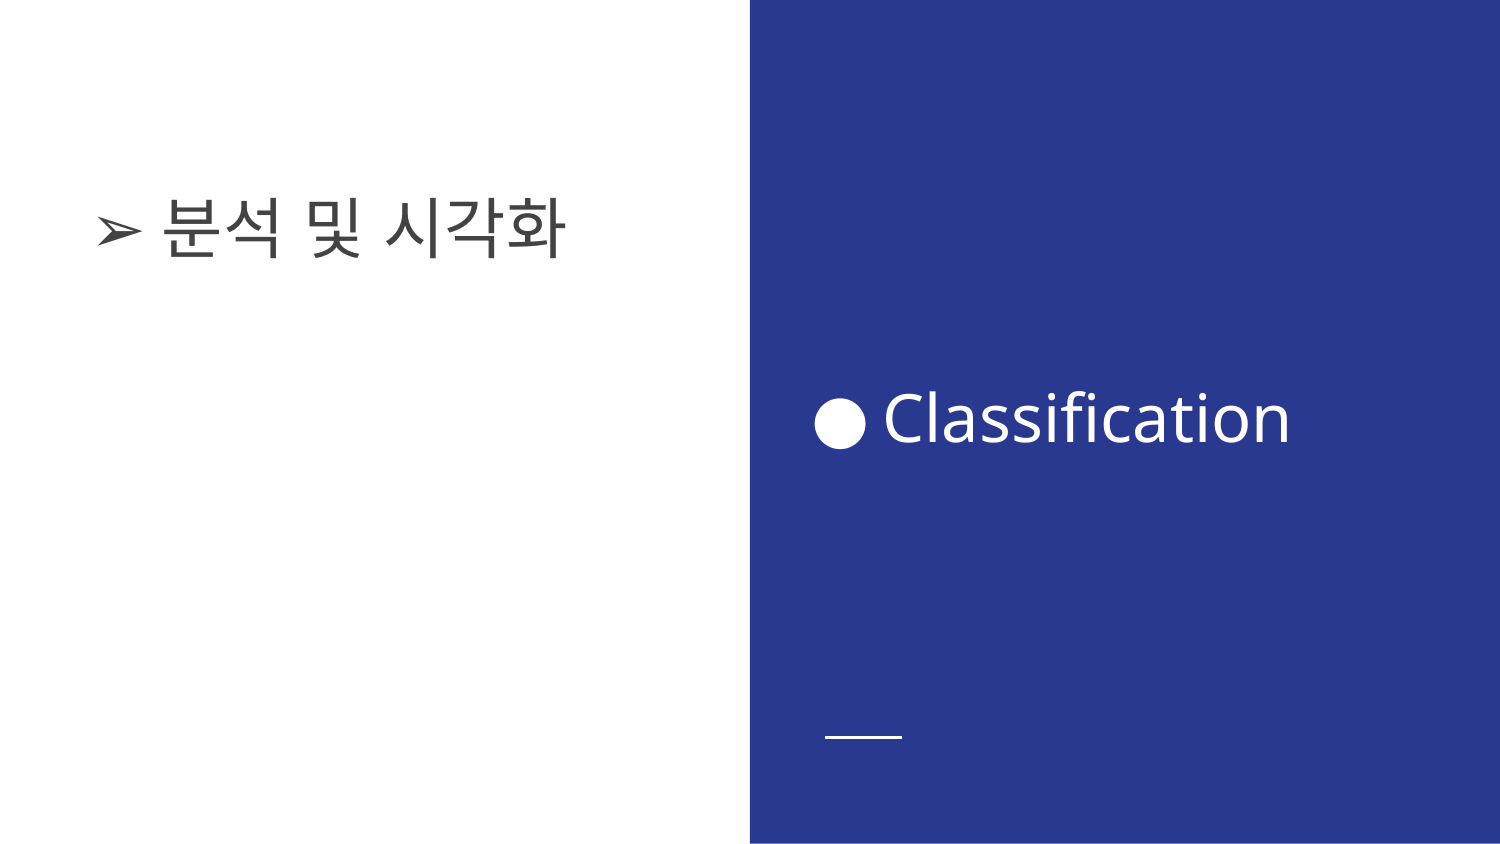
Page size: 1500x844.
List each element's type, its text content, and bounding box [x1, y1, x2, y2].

list Classification [792, 255, 1487, 564]
title 분석 및 시각화 [71, 136, 695, 282]
